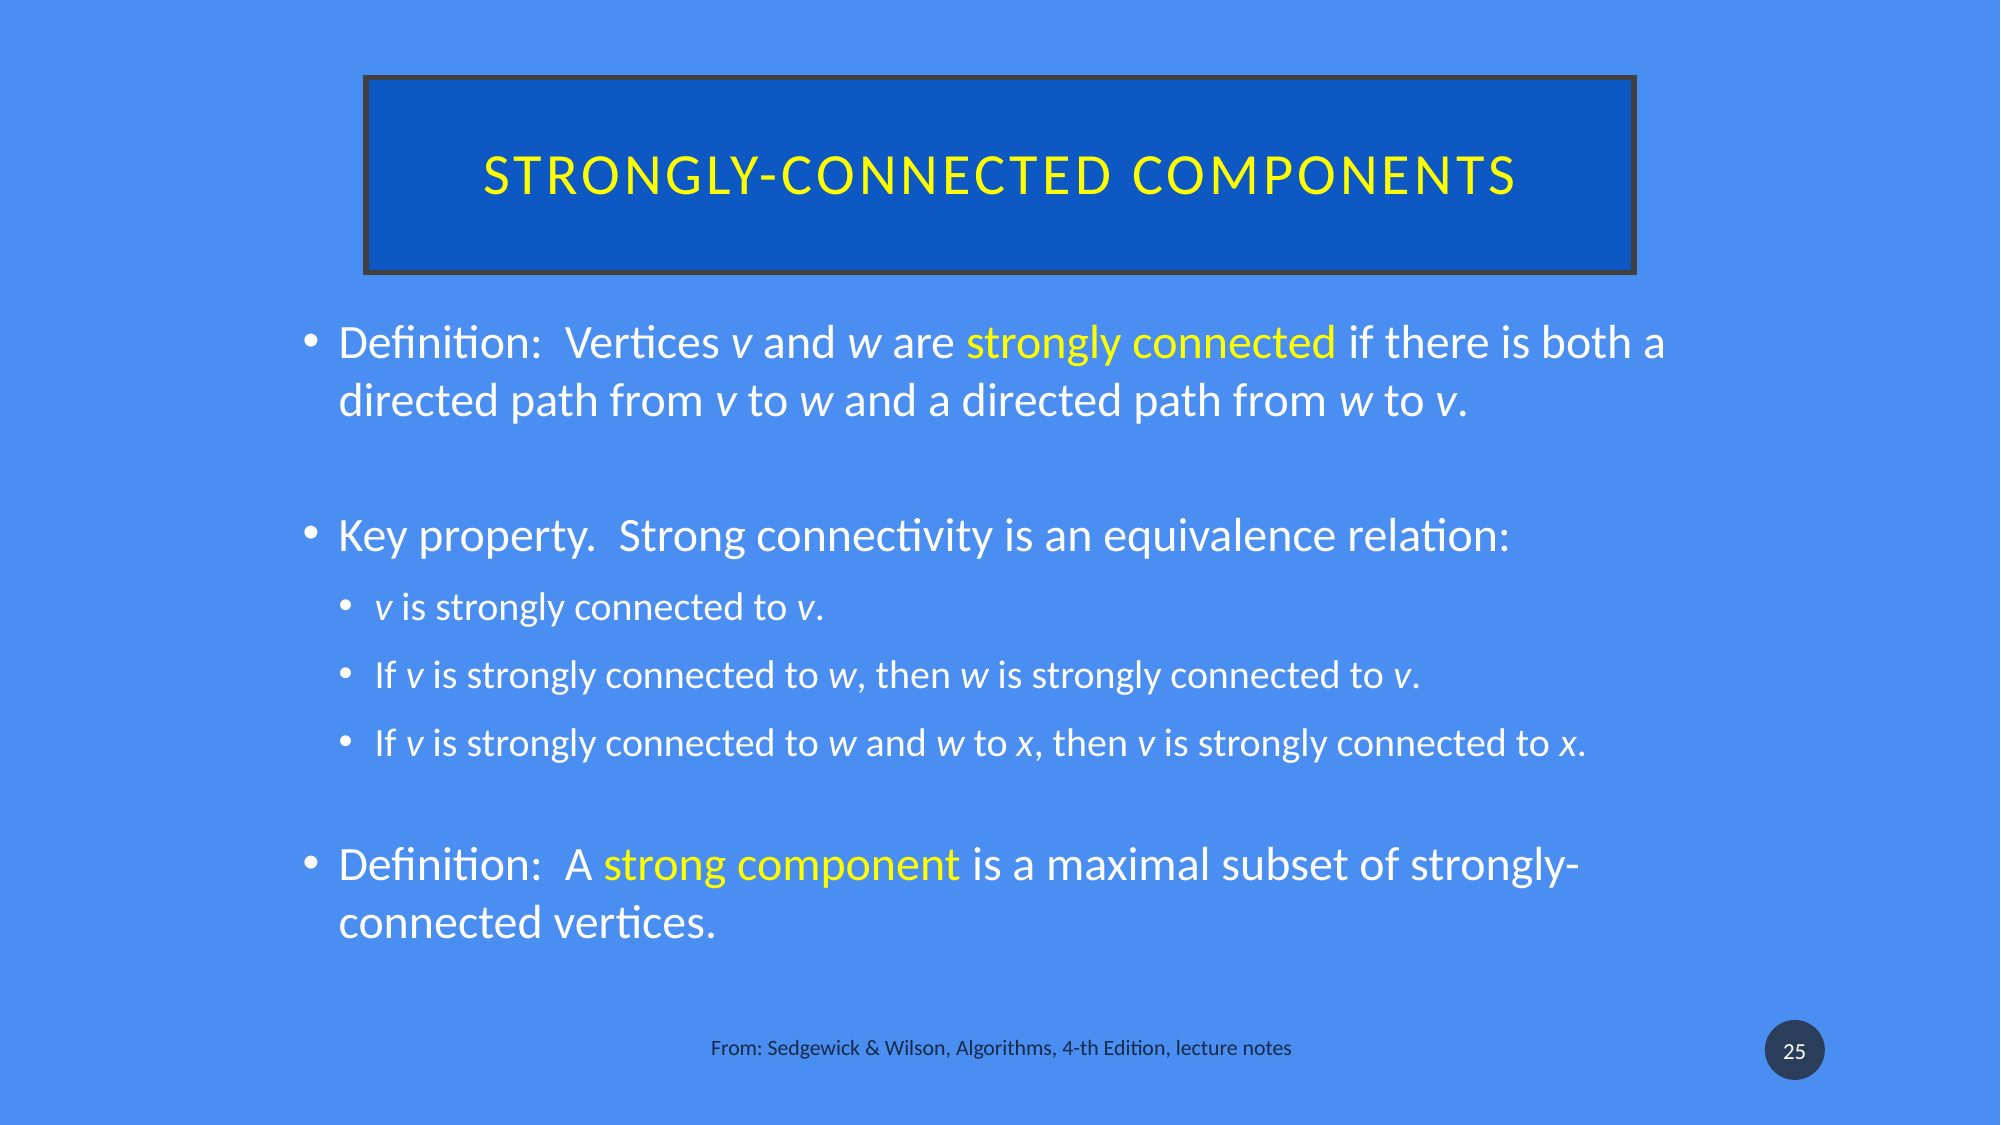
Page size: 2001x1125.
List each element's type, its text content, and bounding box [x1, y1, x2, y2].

list Definition: Vertices v and w are strongly connected if there is both a directed path from v to w and a directed path from w to v. Key property. Strong connectivity is an equivalence relation: v is strongly connected to v. If v is strongly connected to w, then w is strongly connected to v. If v is strongly connected to w and w to x, then v is strongly connected to x. Definition: A strong component is a maximal subset of strongly-connected vertices. [287, 303, 1735, 962]
footer From: Sedgewick & Wilson, Algorithms, 4-th Edition, lecture notes [696, 1020, 1362, 1073]
title Strongly-connected components [363, 75, 1637, 275]
slide_number 25 [1764, 1019, 1825, 1080]
